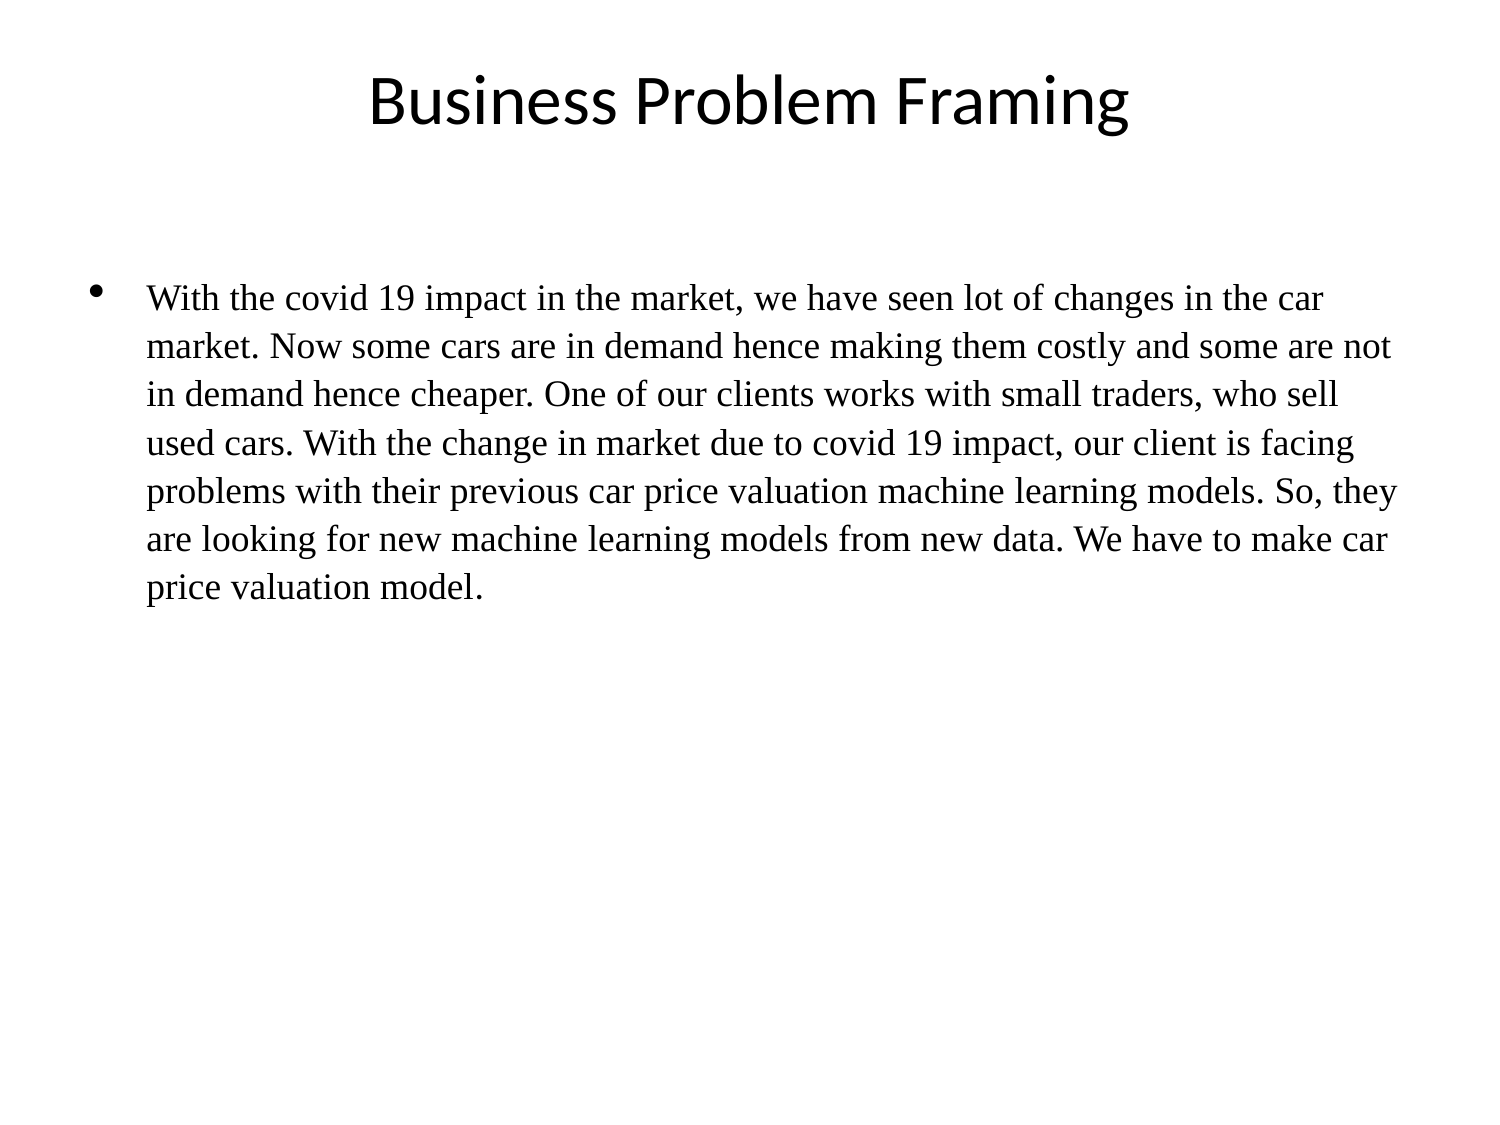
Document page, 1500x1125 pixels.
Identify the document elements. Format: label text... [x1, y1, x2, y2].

title Business Problem Framing [75, 45, 1425, 233]
list With the covid 19 impact in the market, we have seen lot of changes in the car market. Now some cars are in demand hence making them costly and some are not in demand hence cheaper. One of our clients works with small traders, who sell used cars. With the change in market due to covid 19 impact, our client is facing problems with their previous car price valuation machine learning models. So, they are looking for new machine learning models from new data. We have to make car price valuation model. [75, 262, 1425, 1005]
